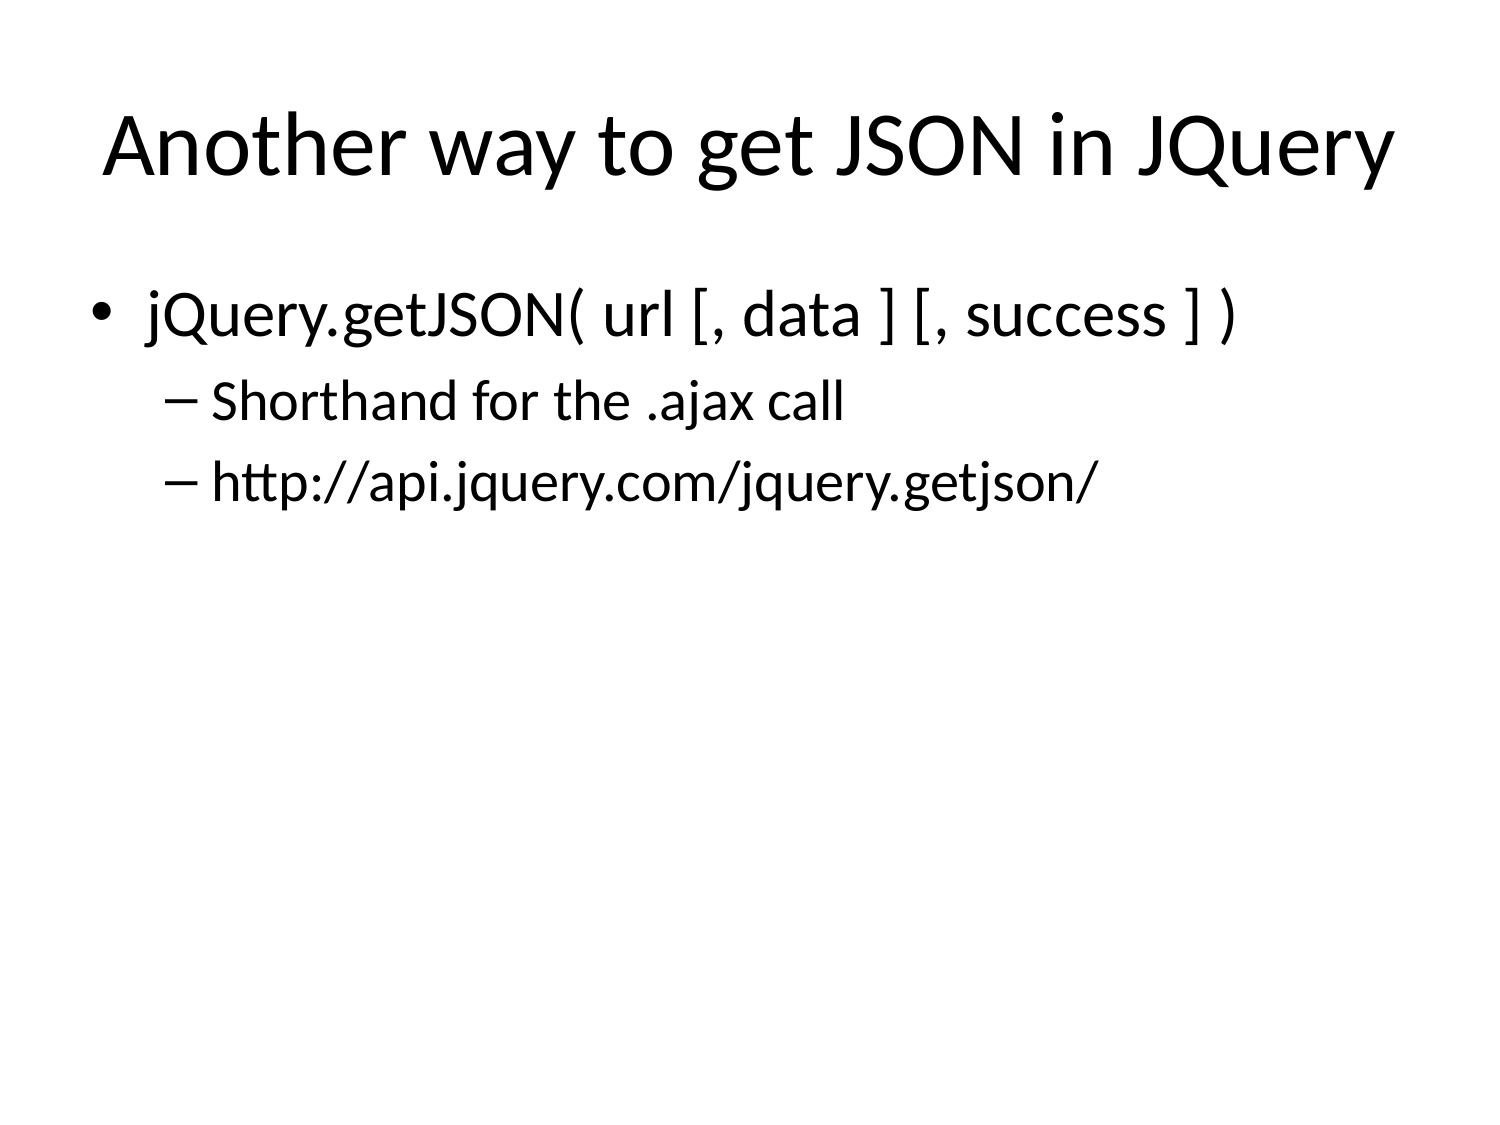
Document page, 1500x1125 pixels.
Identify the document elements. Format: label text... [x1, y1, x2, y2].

title Another way to get JSON in JQuery [75, 45, 1425, 233]
list jQuery.getJSON( url [, data ] [, success ] ) Shorthand for the .ajax call http://api.jquery.com/jquery.getjson/ [75, 262, 1425, 1005]
